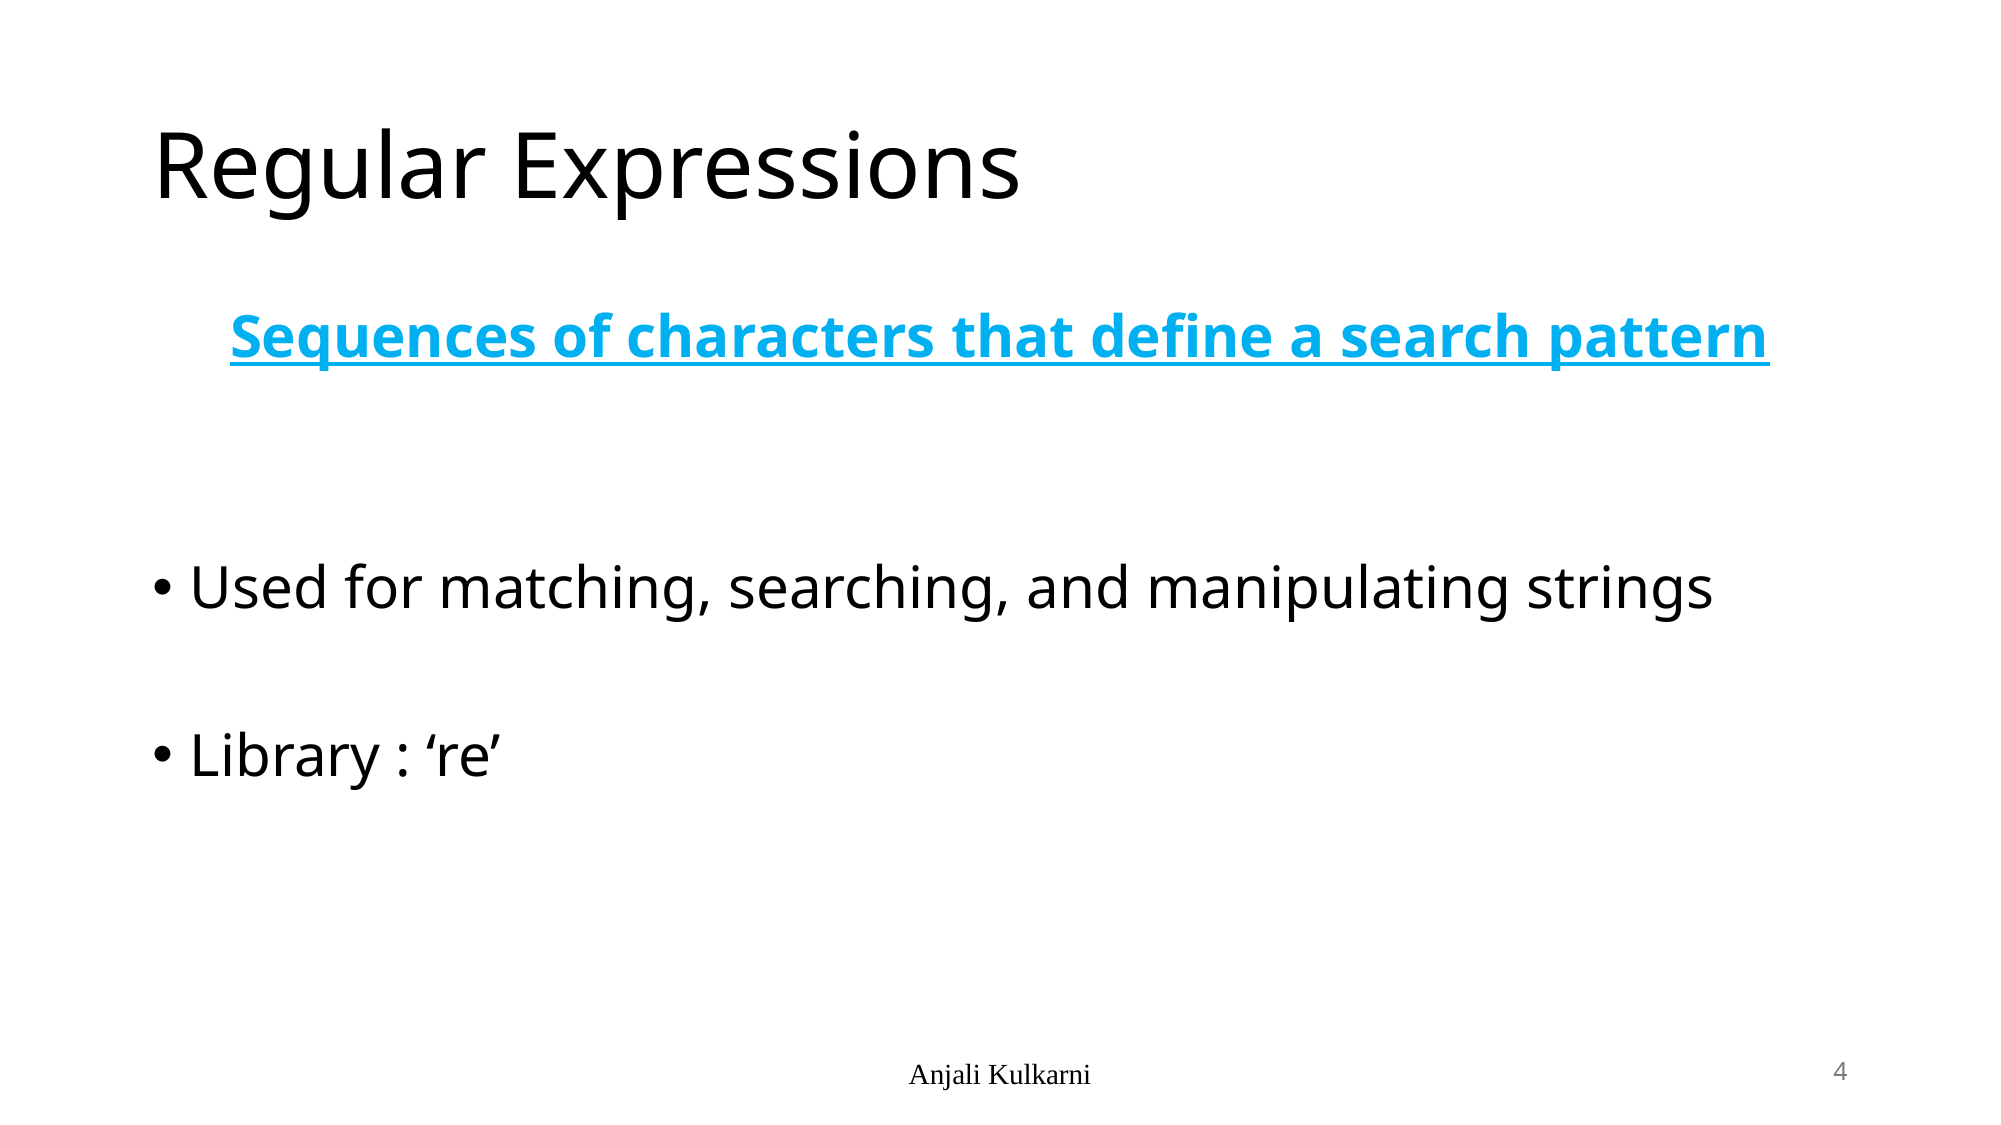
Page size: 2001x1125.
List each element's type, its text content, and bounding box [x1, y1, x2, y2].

title Regular Expressions [137, 59, 1863, 278]
footer Anjali Kulkarni [662, 1042, 1338, 1103]
slide_number 4 [1412, 1042, 1863, 1103]
list Sequences of characters that define a search pattern Used for matching, searching, and manipulating strings Library : ‘re’ [137, 299, 1863, 1014]
